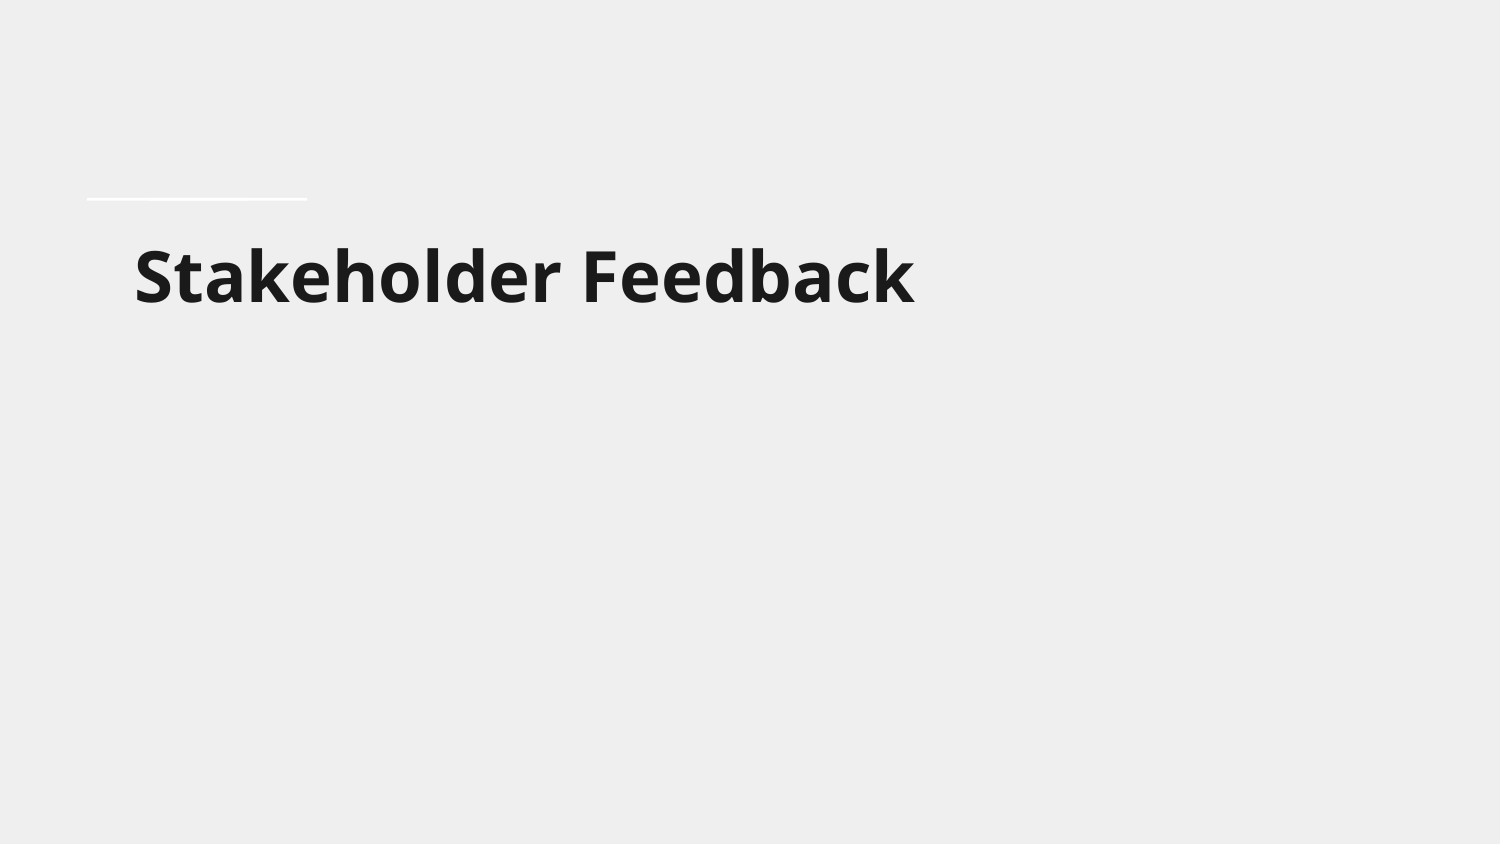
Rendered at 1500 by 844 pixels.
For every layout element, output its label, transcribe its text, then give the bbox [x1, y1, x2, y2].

title Stakeholder Feedback [119, 216, 1381, 466]
